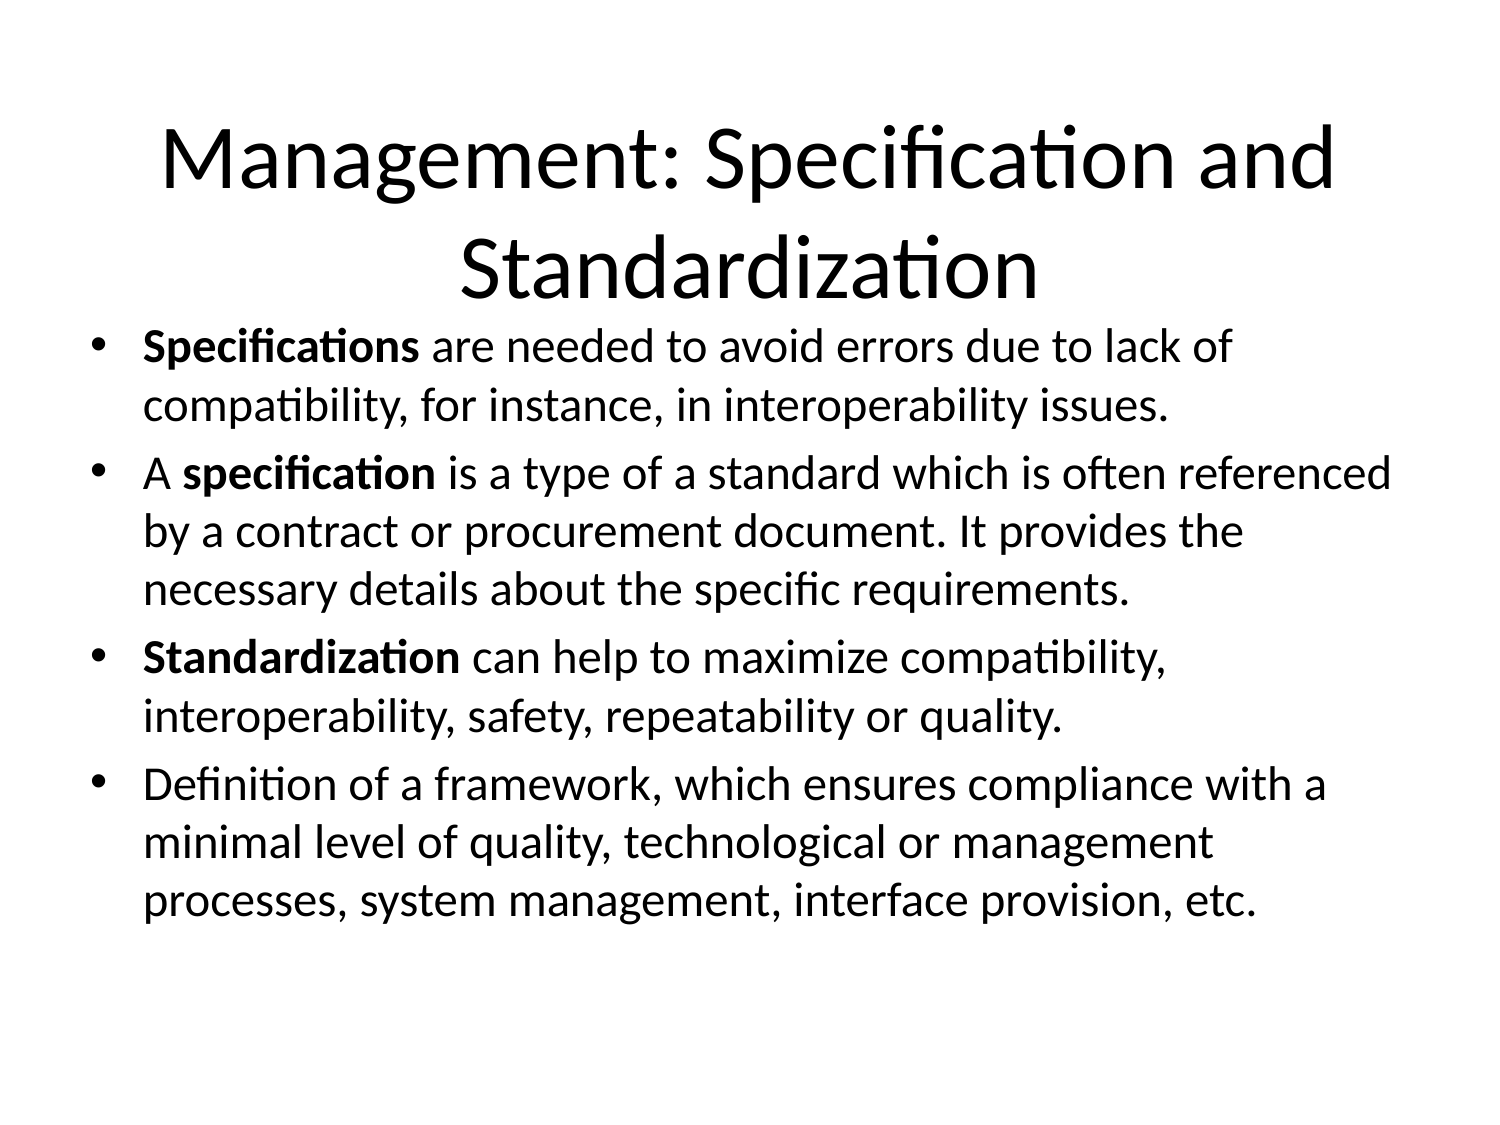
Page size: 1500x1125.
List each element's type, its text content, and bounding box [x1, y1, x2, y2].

list Specifications are needed to avoid errors due to lack of compatibility, for instance, in interoperability issues. A specification is a type of a standard which is often referenced by a contract or procurement document. It provides the necessary details about the specific requirements. Standardization can help to maximize compatibility, interoperability, safety, repeatability or quality. Definition of a framework, which ensures compliance with a minimal level of quality, technological or management processes, system management, interface provision, etc. [75, 306, 1425, 978]
title Management: Specification and Standardization [75, 54, 1425, 306]
